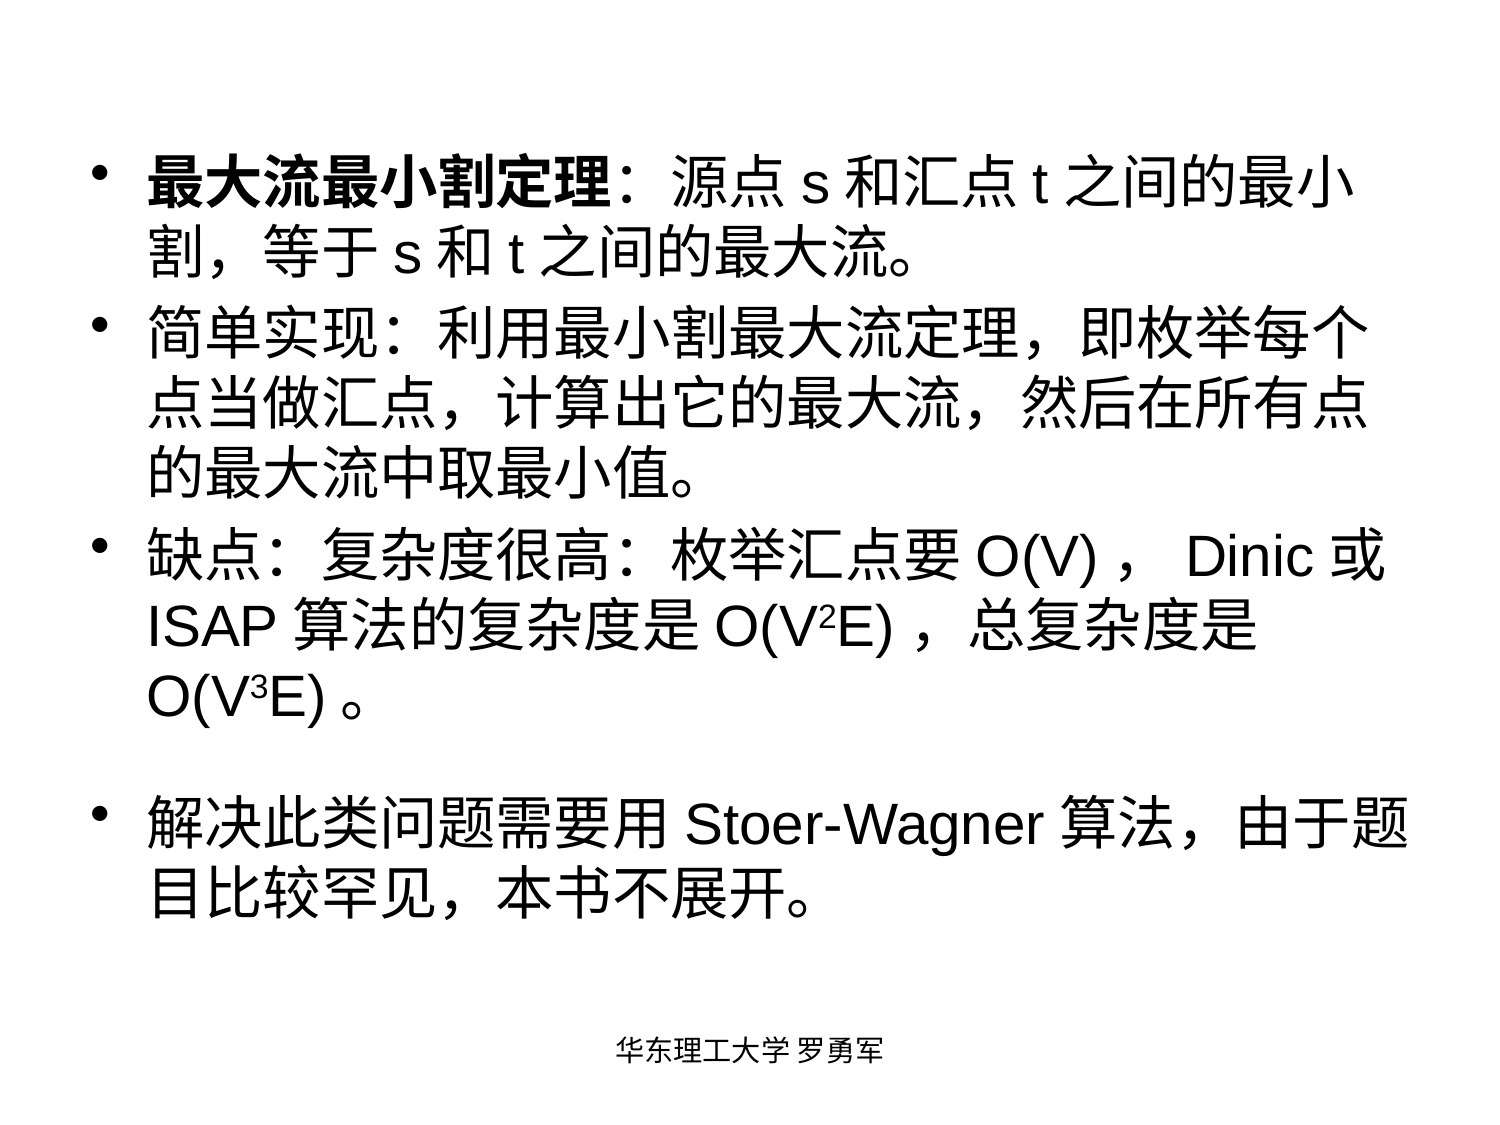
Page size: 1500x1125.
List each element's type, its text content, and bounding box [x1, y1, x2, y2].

list 最大流最小割定理：源点s和汇点t之间的最小割，等于s和t之间的最大流。 简单实现：利用最小割最大流定理，即枚举每个点当做汇点，计算出它的最大流，然后在所有点的最大流中取最小值。 缺点：复杂度很高：枚举汇点要O(V)，Dinic或ISAP算法的复杂度是O(V2E)，总复杂度是O(V3E)。 解决此类问题需要用Stoer-Wagner算法，由于题目比较罕见，本书不展开。 [75, 137, 1425, 1005]
footer 华东理工大学 罗勇军 [512, 1024, 988, 1103]
